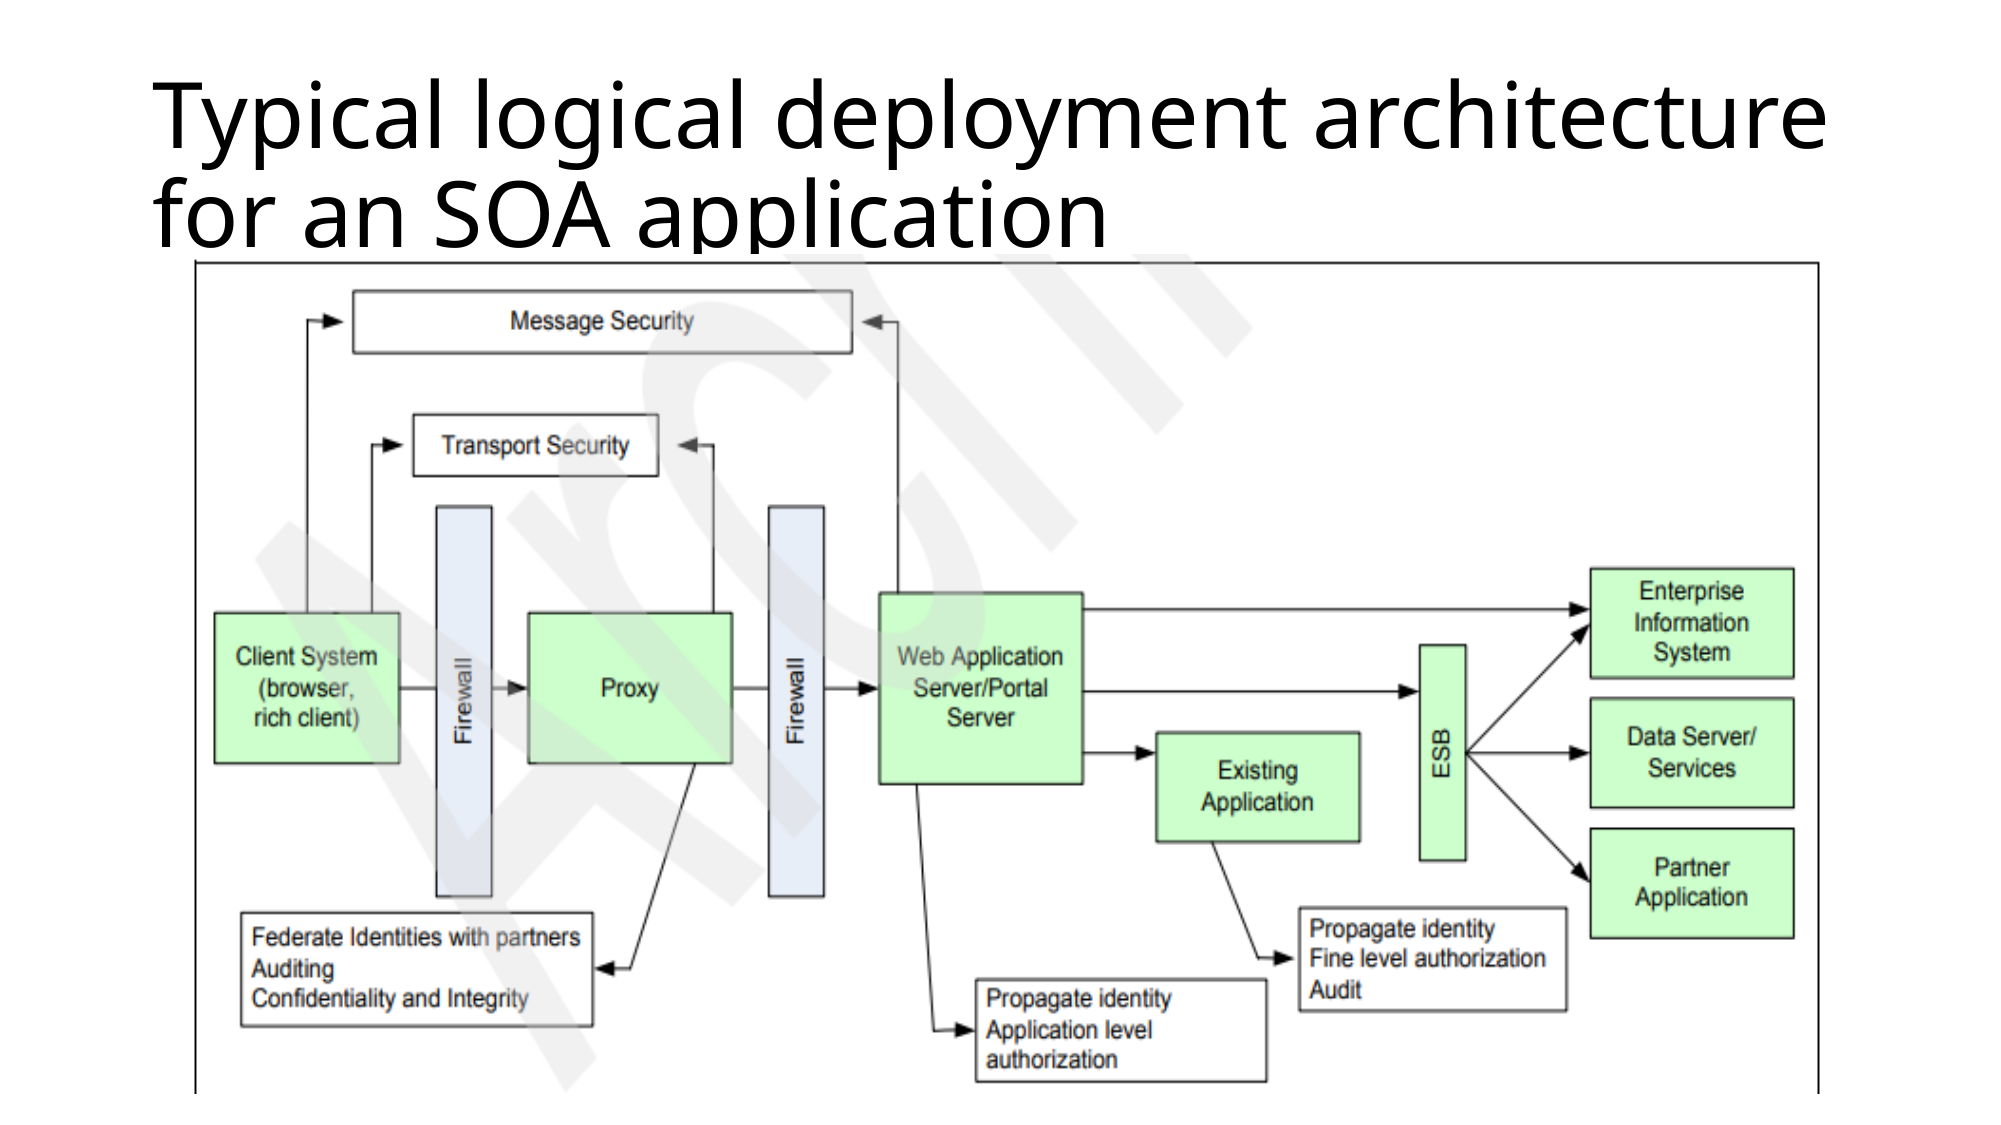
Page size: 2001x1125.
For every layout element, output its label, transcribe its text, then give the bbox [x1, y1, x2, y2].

title Typical logical deployment architecture for an SOA application [137, 59, 1863, 278]
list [176, 254, 1837, 1094]
